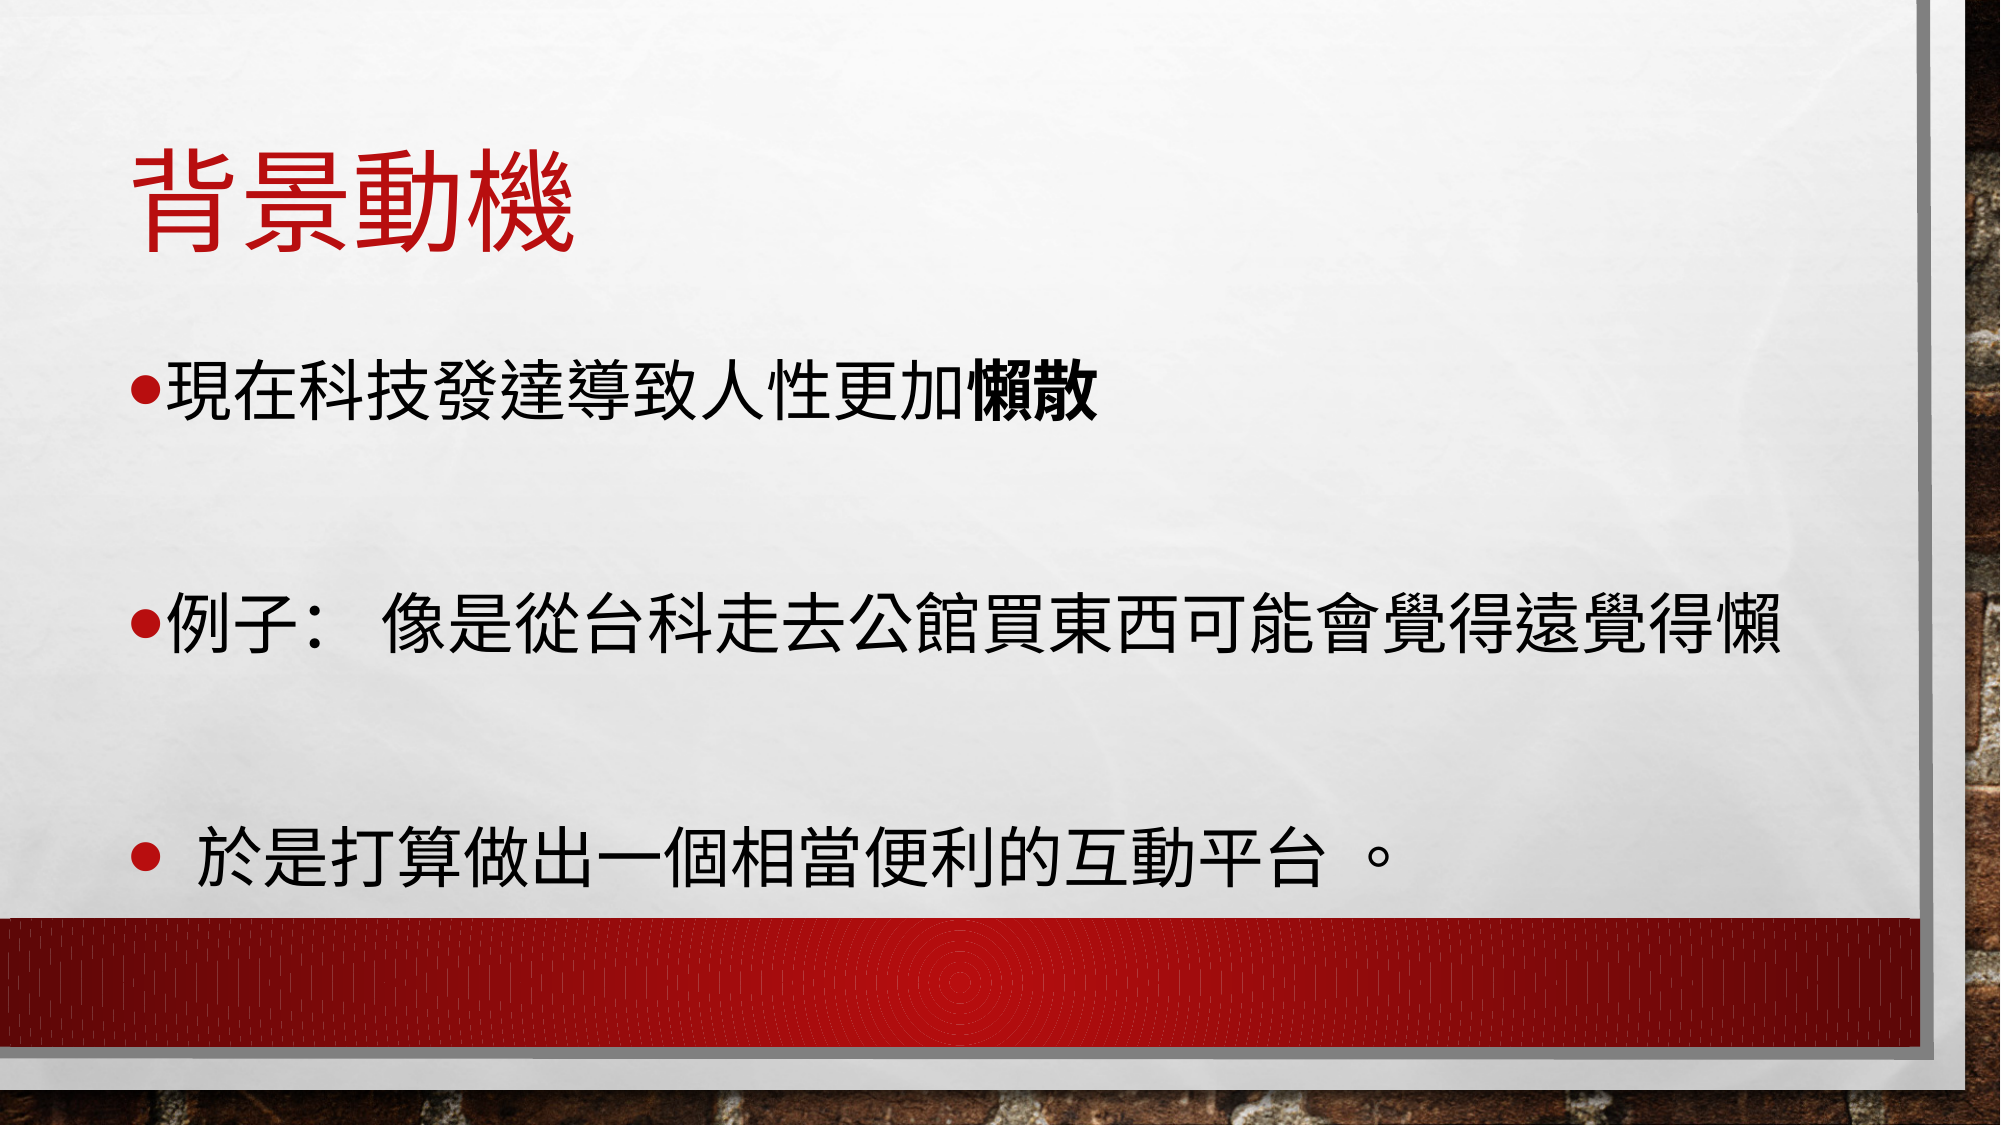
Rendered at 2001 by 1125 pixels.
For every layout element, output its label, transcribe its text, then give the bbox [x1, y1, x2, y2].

title 背景動機 [112, 112, 1818, 302]
list 現在科技發達導致人性更加懶散 例子： 像是從台科走去公館買東西可能會覺得遠覺得懶 於是打算做出一個相當便利的互動平台 。 [112, 481, 1818, 1026]
picture [0, 0, 2000, 1125]
